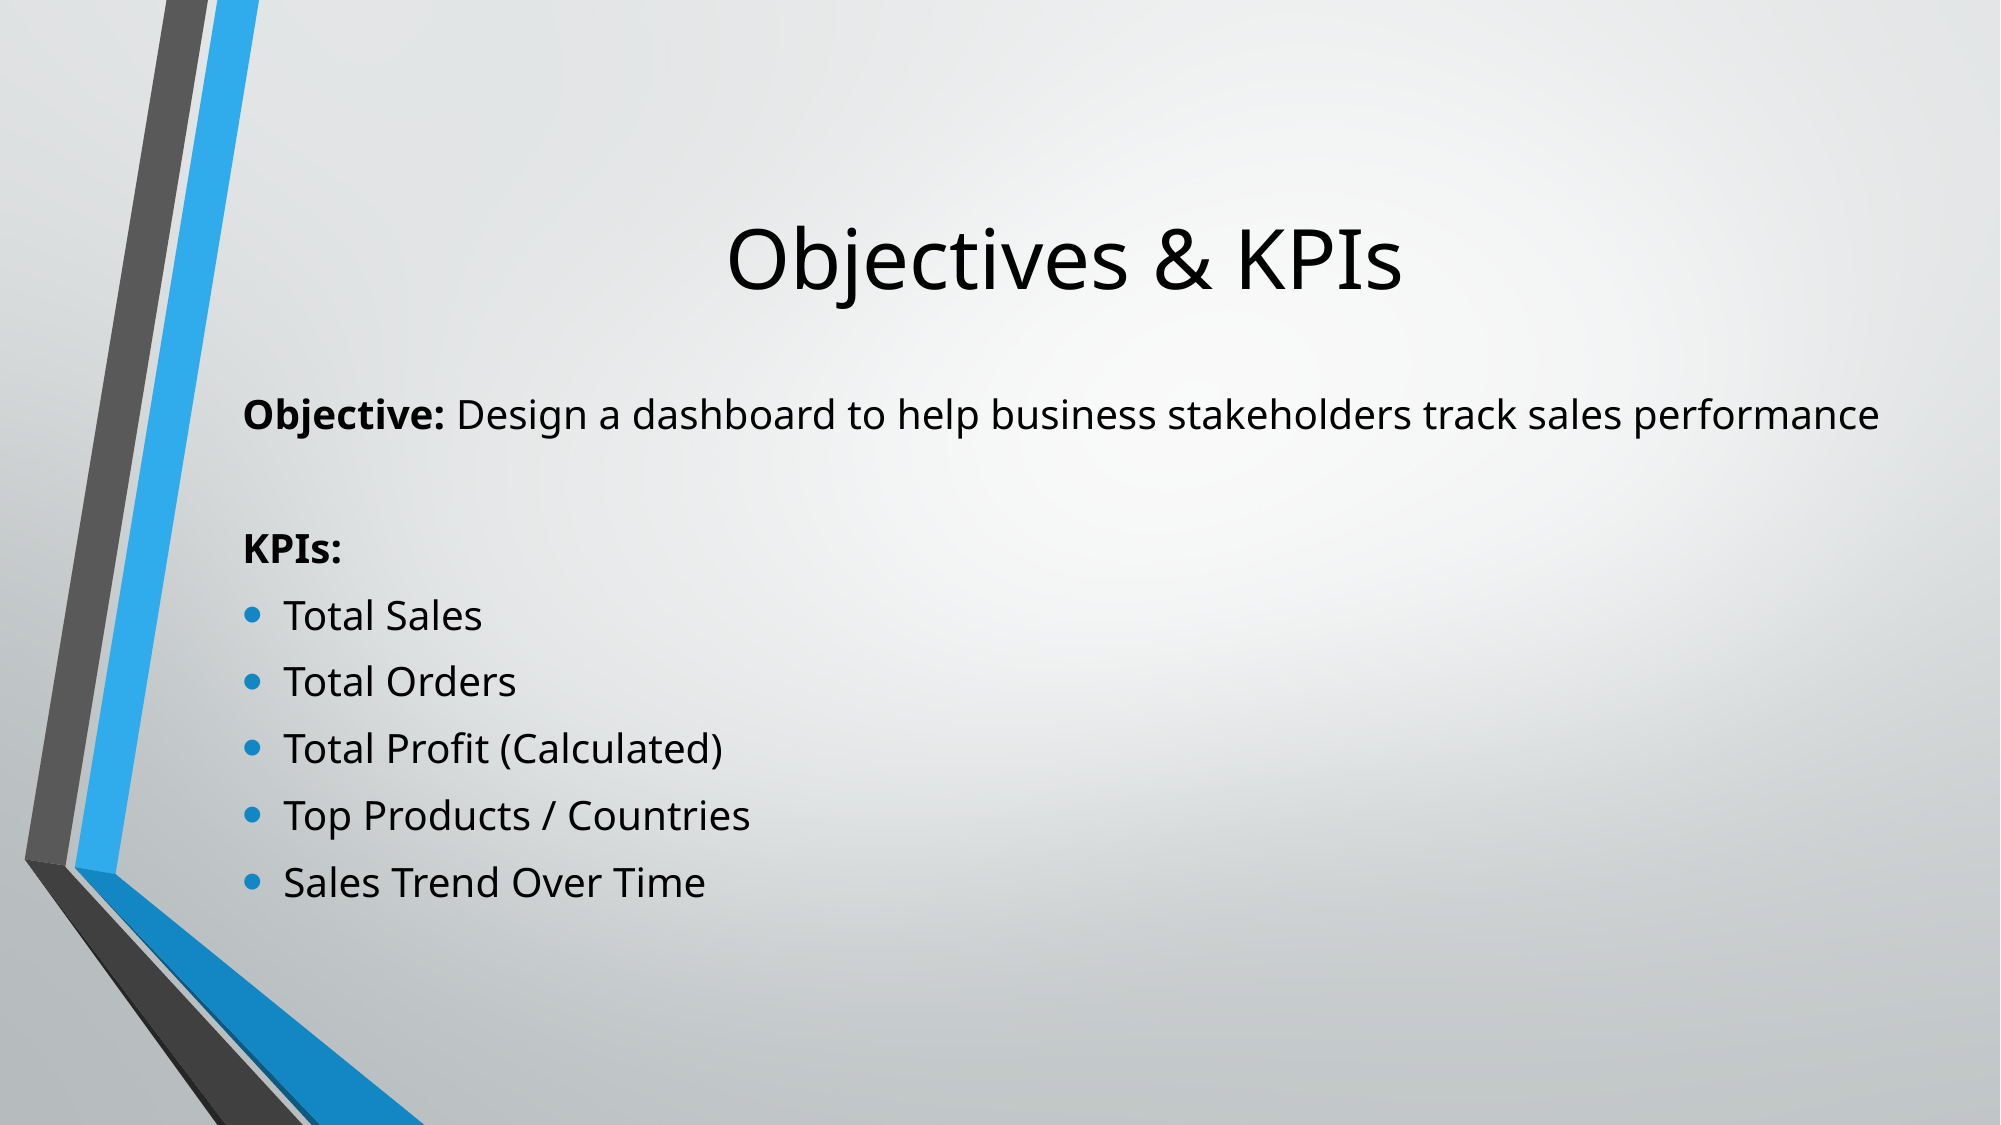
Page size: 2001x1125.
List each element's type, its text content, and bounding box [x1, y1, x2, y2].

list Objective: Design a dashboard to help business stakeholders track sales performance KPIs: Total Sales Total Orders Total Profit (Calculated) Top Products / Countries Sales Trend Over Time [227, 381, 1935, 950]
title Objectives & KPIs [243, 112, 1887, 381]
